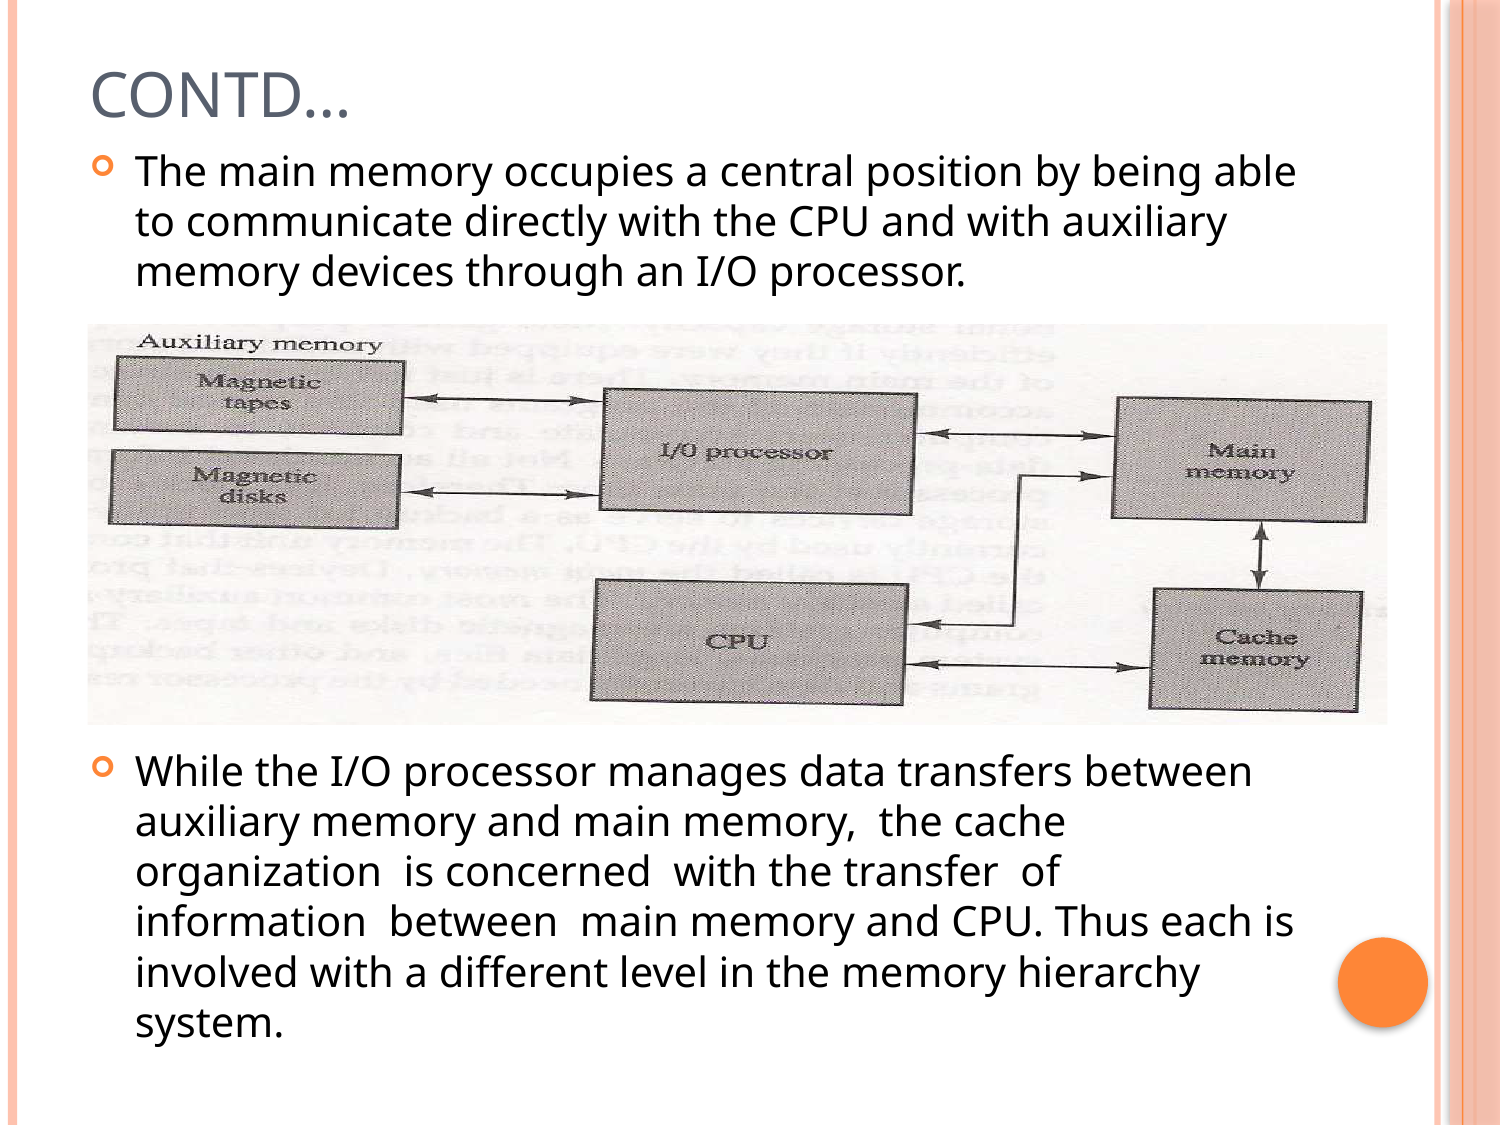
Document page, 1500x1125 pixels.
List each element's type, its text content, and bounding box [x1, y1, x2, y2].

picture [86, 324, 1388, 726]
list The main memory occupies a central position by being able to communicate directly with the CPU and with auxiliary memory devices through an I/O processor. While the I/O processor manages data transfers between auxiliary memory and main memory, the cache organization is concerned with the transfer of information between main memory and CPU. Thus each is involved with a different level in the memory hierarchy system. [75, 137, 1313, 1075]
title Contd… [75, 45, 1300, 137]
